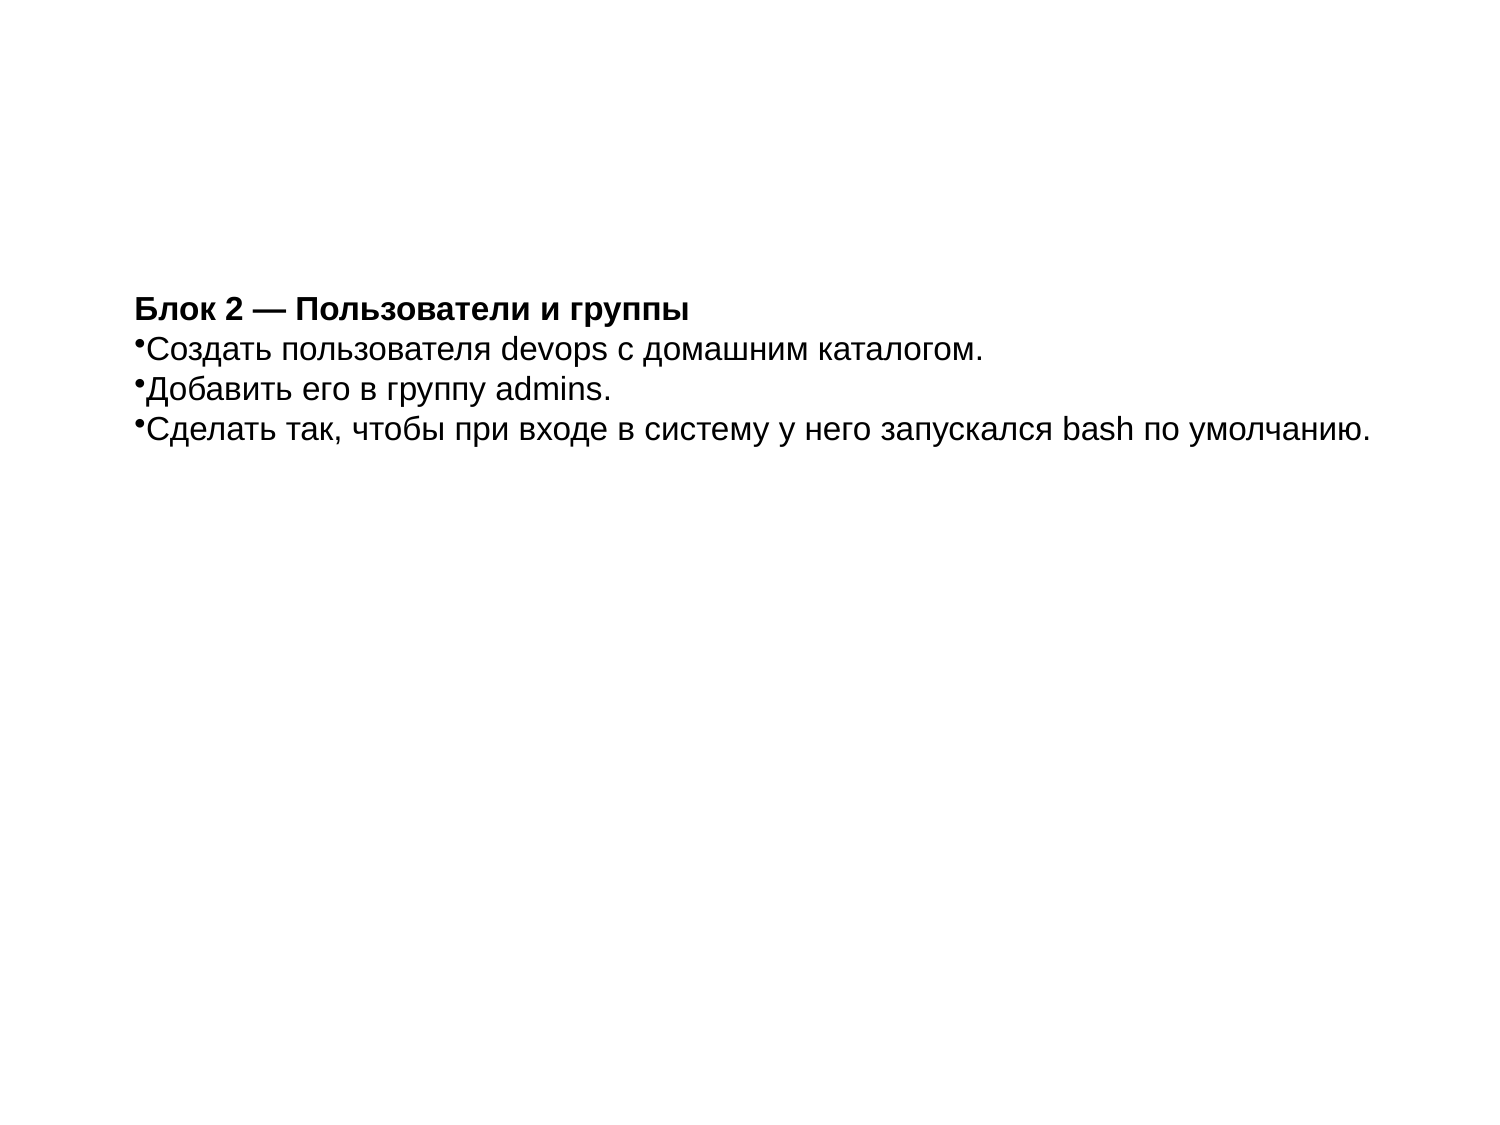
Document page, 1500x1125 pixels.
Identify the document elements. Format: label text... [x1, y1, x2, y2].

list Блок 2 — Пользователи и группы Создать пользователя devops с домашним каталогом. Добавить его в группу admins. Сделать так, чтобы при входе в систему у него запускался bash по умолчанию. [119, 60, 1405, 714]
